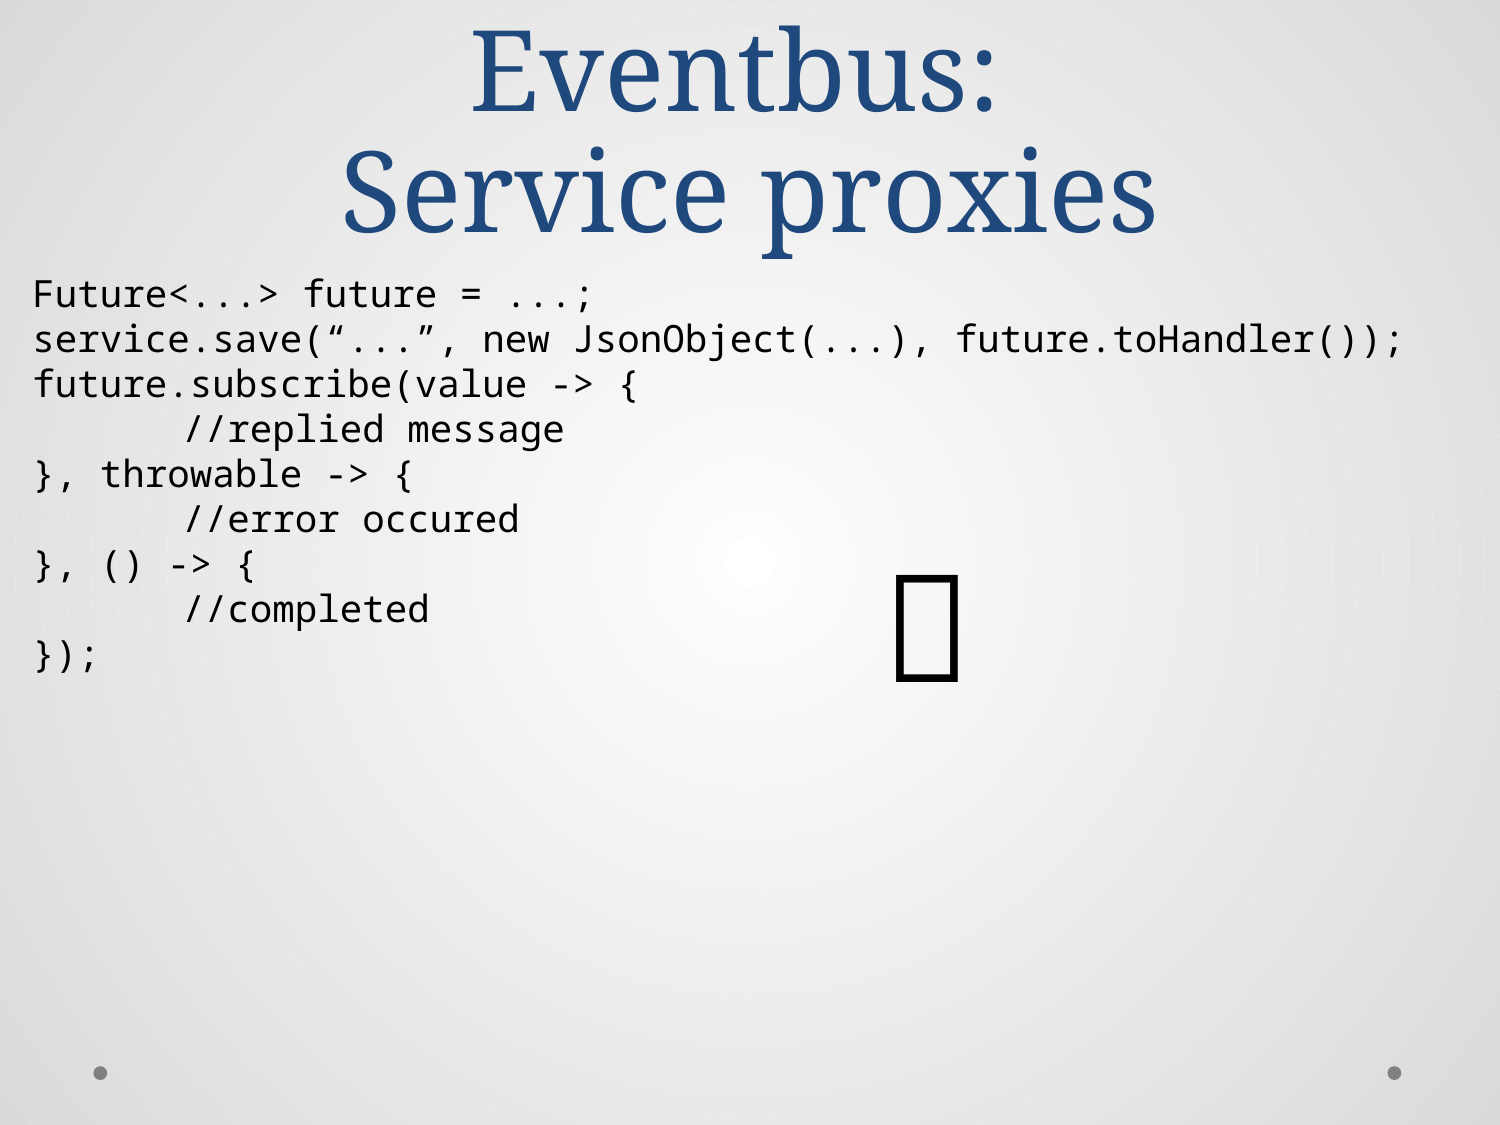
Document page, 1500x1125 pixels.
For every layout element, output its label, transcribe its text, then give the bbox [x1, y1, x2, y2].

title Eventbus: Service proxies [75, 0, 1425, 262]
text_box Future<...> future = ...; service.save(“...”, new JsonObject(...), future.toHandler()); future.subscribe(value -> { //replied message }, throwable -> { //error occured }, () -> { //completed }); [17, 262, 1459, 683]
text_box  [868, 524, 963, 720]
